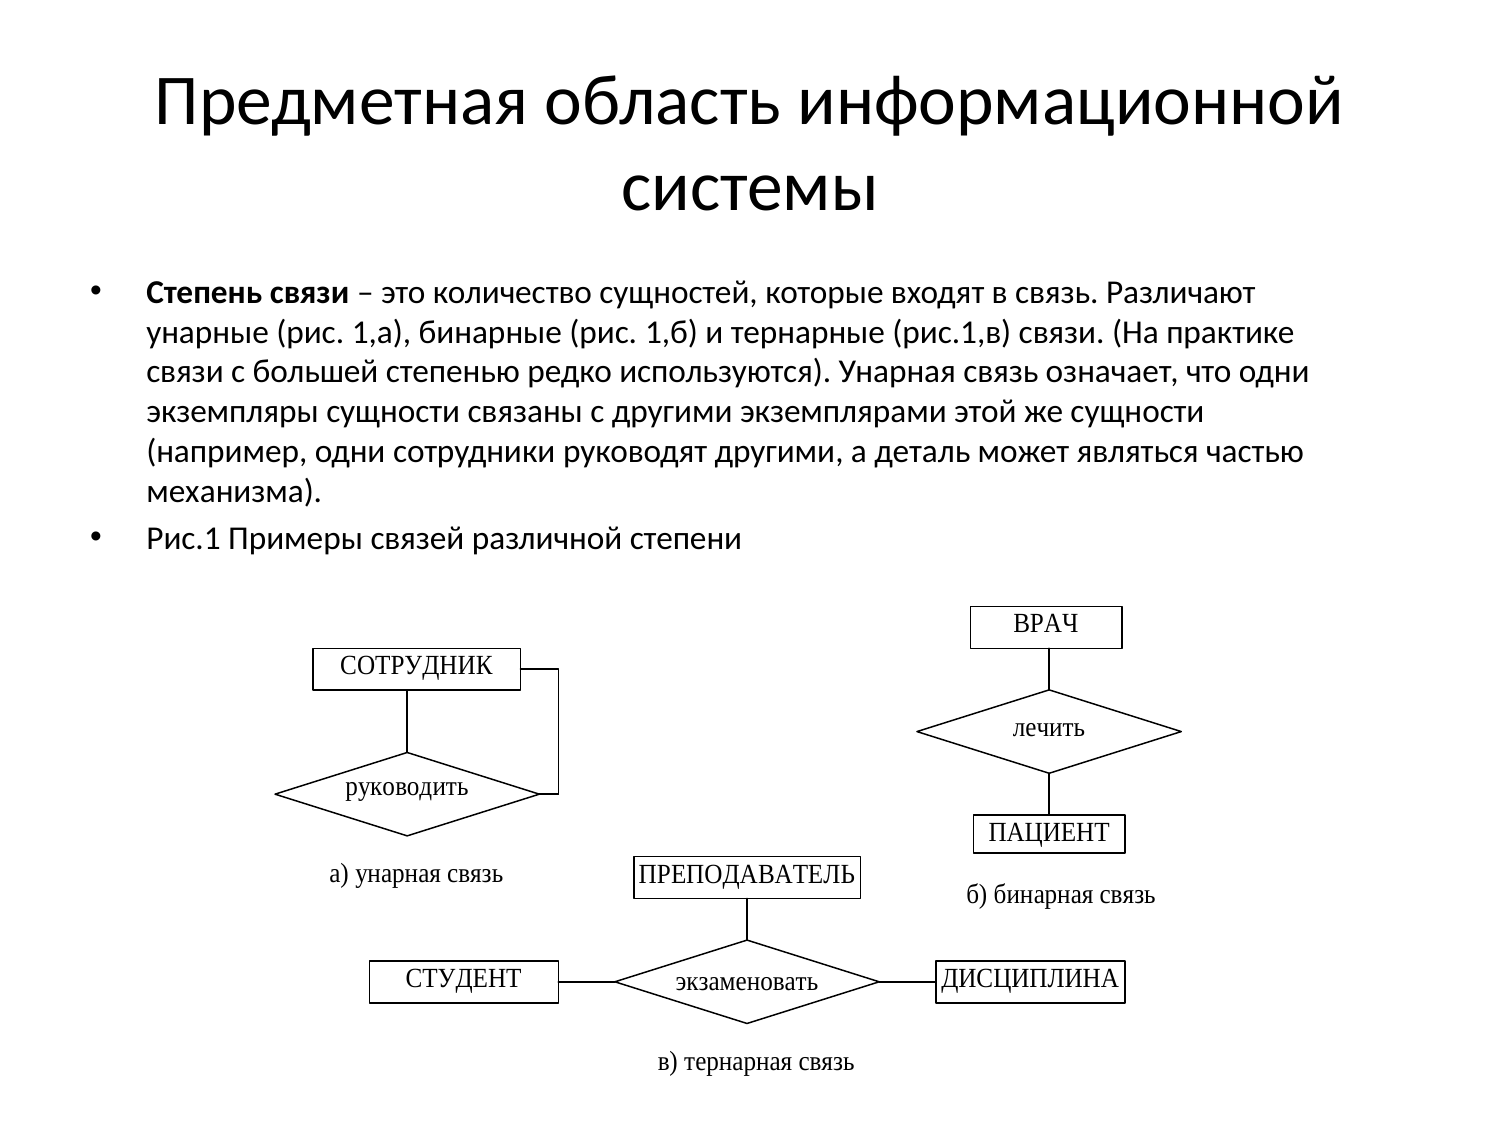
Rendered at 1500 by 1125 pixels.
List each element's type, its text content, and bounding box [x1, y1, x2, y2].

title Предметная область информационной системы [75, 45, 1425, 233]
list Степень связи – это количество сущностей, которые входят в связь. Различают унарные (рис. 1,а), бинарные (рис. 1,б) и тернарные (рис.1,в) связи. (На практике связи с большей степенью редко используются). Унарная связь означает, что одни экземпляры сущности связаны с другими экземплярами этой же сущности (например, одни сотрудники руководят другими, а деталь может являться частью механизма). Рис.1 Примеры связей различной степени [75, 262, 1353, 575]
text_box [265, 597, 1205, 1095]
